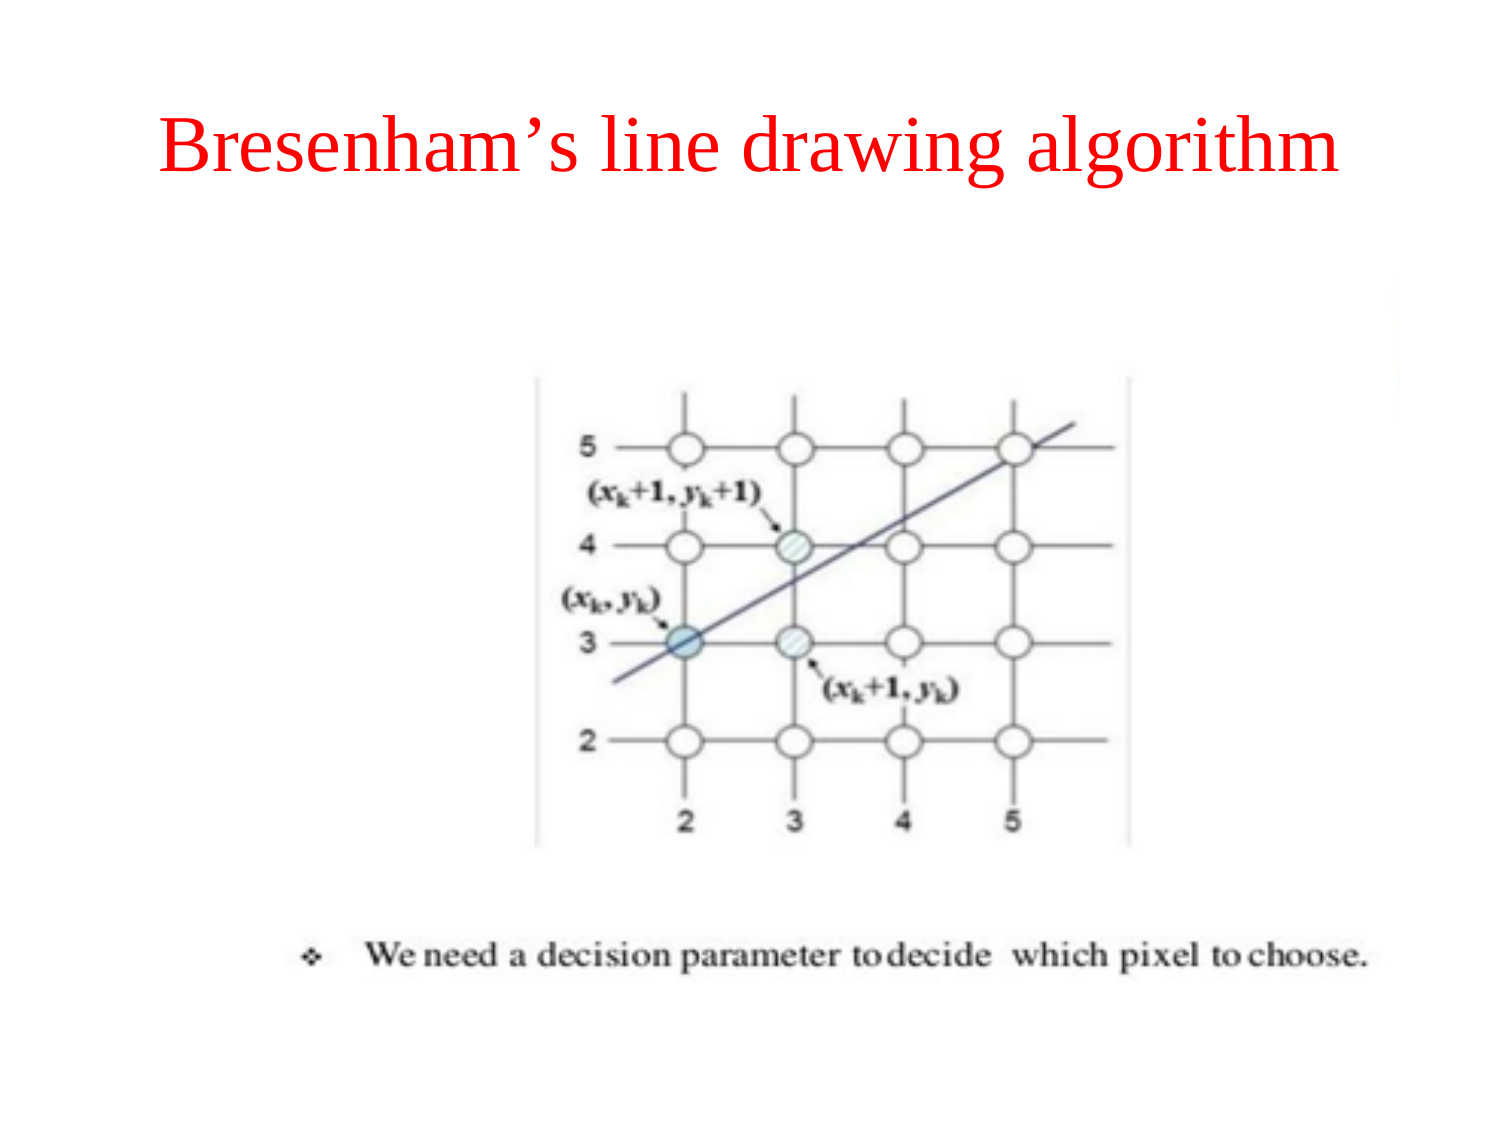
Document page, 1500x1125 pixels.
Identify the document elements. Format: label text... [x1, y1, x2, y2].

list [76, 266, 1400, 1036]
title Bresenham’s line drawing algorithm [75, 45, 1425, 233]
